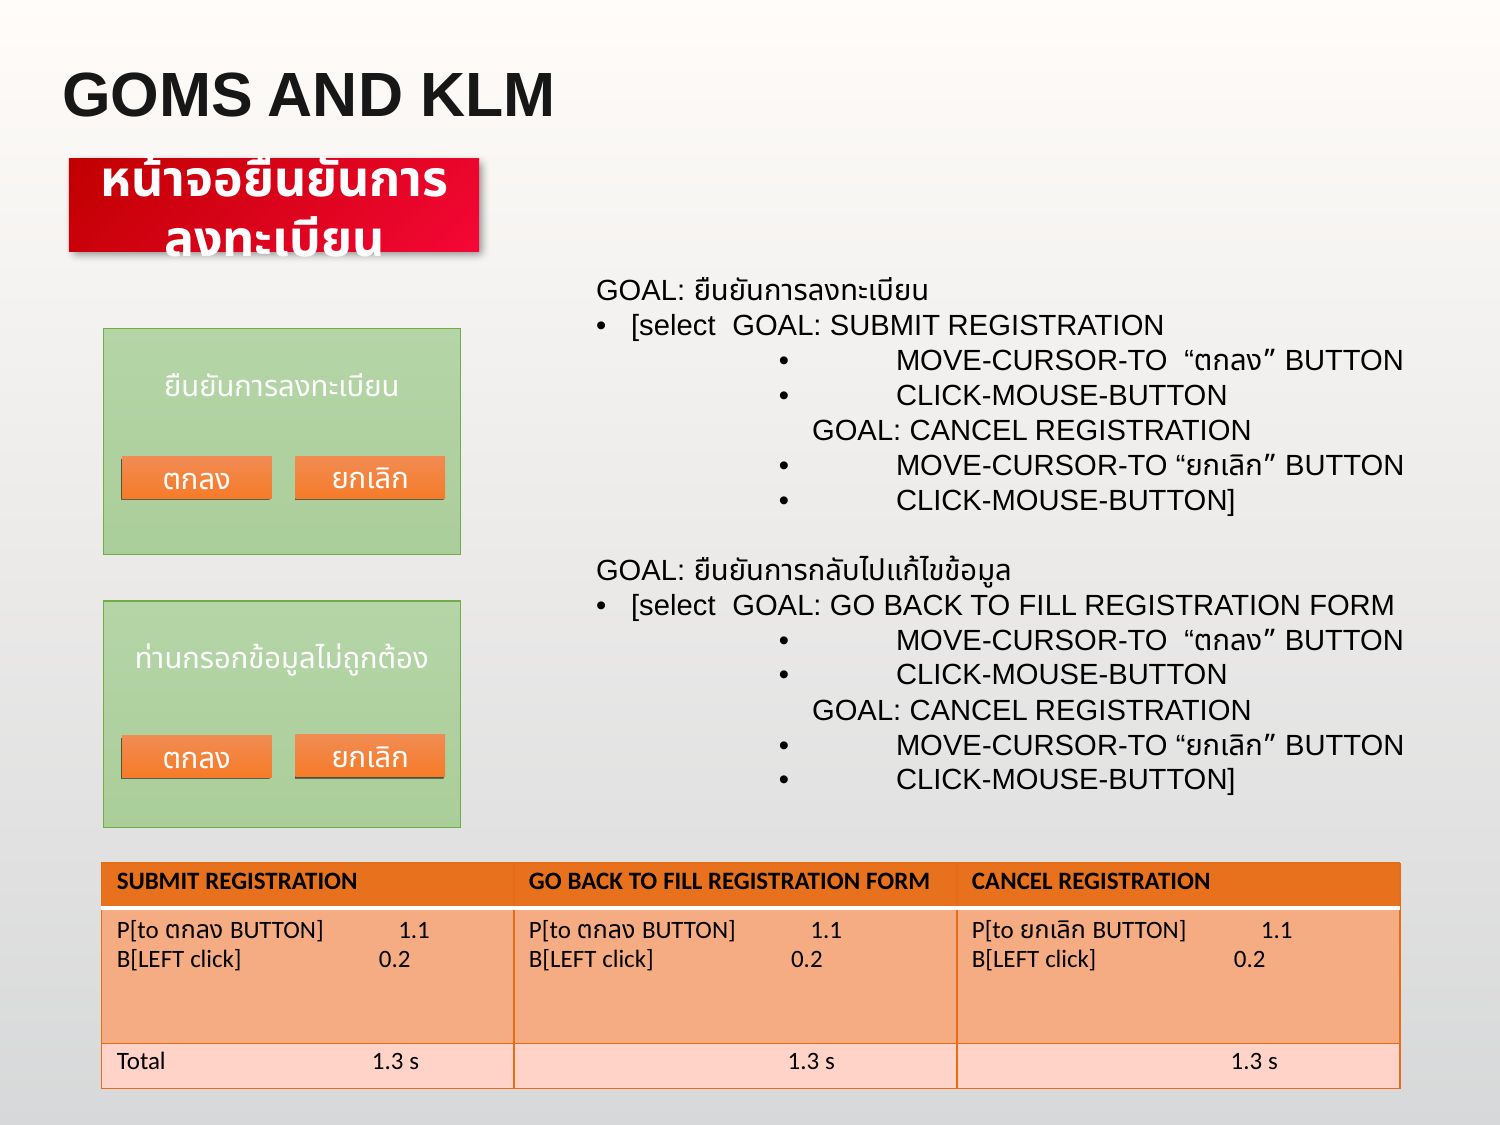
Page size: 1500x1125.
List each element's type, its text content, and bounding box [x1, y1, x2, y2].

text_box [68, 158, 480, 252]
table_header SUBMIT REGISTRATION [102, 864, 513, 906]
table_cell 1.3 s [958, 1044, 1399, 1088]
table_cell P[to ตกลง BUTTON] 1.1 B[LEFT click] 0.2 [515, 910, 956, 1043]
table_cell Total 1.3 s [102, 1044, 513, 1088]
table_cell P[to ยกเลิก BUTTON] 1.1 B[LEFT click] 0.2 [958, 910, 1399, 1043]
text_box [102, 328, 462, 828]
table_cell P[to ตกลง BUTTON] 1.1 B[LEFT click] 0.2 [102, 910, 513, 1043]
text_box GOAL: ยืนยันการลงทะเบียน • [select GOAL: SUBMIT REGISTRATION • MOVE-CURSOR-TO “ตกลง” BUTTON • CLICK-MOUSE-BUTTON GOAL: CANCEL REGISTRATION • MOVE-CURSOR-TO “ยกเลิก” BUTTON • CLICK-MOUSE-BUTTON] GOAL: ยืนยันการกลับไปแก้ไขข้อมูล • [select GOAL: GO BACK TO FILL REGISTRATION FORM • MOVE-CURSOR-TO “ตกลง” BUTTON • CLICK-MOUSE-BUTTON GOAL: CANCEL REGISTRATION • MOVE-CURSOR-TO “ยกเลิก” BUTTON • CLICK-MOUSE-BUTTON] [581, 263, 1454, 874]
text_box GOMS AND KLM [40, 45, 579, 145]
table_cell 1.3 s [515, 1044, 956, 1088]
table_header GO BACK TO FILL REGISTRATION FORM [515, 864, 956, 906]
table_header CANCEL REGISTRATION [958, 864, 1399, 906]
